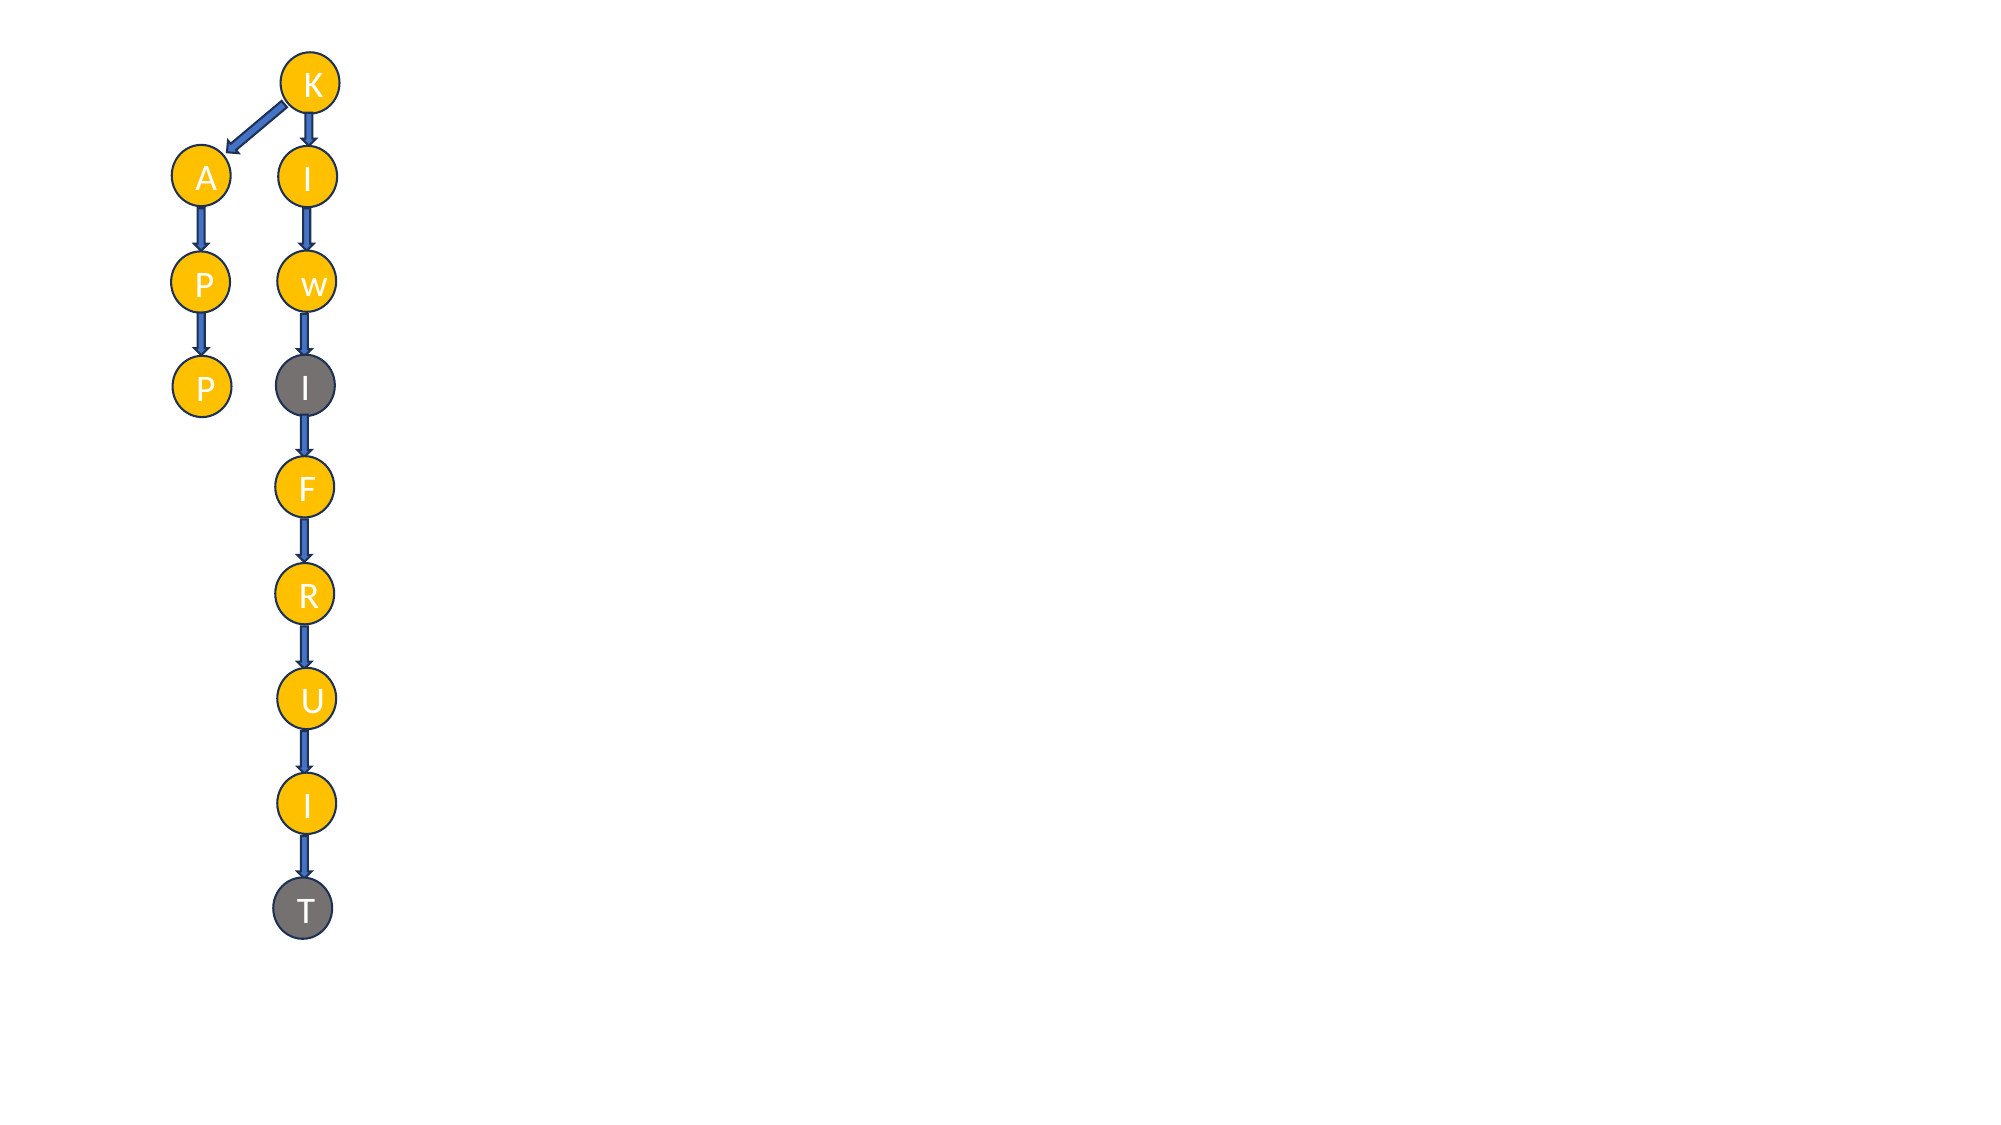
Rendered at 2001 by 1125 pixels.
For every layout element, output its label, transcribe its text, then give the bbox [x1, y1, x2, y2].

text_box U [276, 666, 338, 731]
text_box [297, 207, 317, 249]
text_box I [277, 144, 339, 208]
text_box A [170, 143, 232, 207]
text_box w [276, 249, 338, 313]
text_box F [274, 455, 336, 519]
text_box [191, 207, 211, 250]
text_box I [274, 353, 336, 417]
text_box [294, 312, 314, 354]
text_box [294, 730, 314, 772]
text_box [191, 311, 211, 354]
text_box [294, 625, 314, 667]
text_box P [171, 354, 233, 419]
text_box R [274, 561, 336, 626]
text_box K [279, 51, 341, 115]
text_box [294, 834, 314, 877]
text_box I [276, 771, 338, 835]
text_box [225, 99, 289, 155]
text_box [294, 518, 314, 562]
text_box P [170, 250, 232, 314]
text_box [299, 111, 319, 145]
text_box [294, 413, 314, 455]
text_box T [272, 876, 334, 940]
